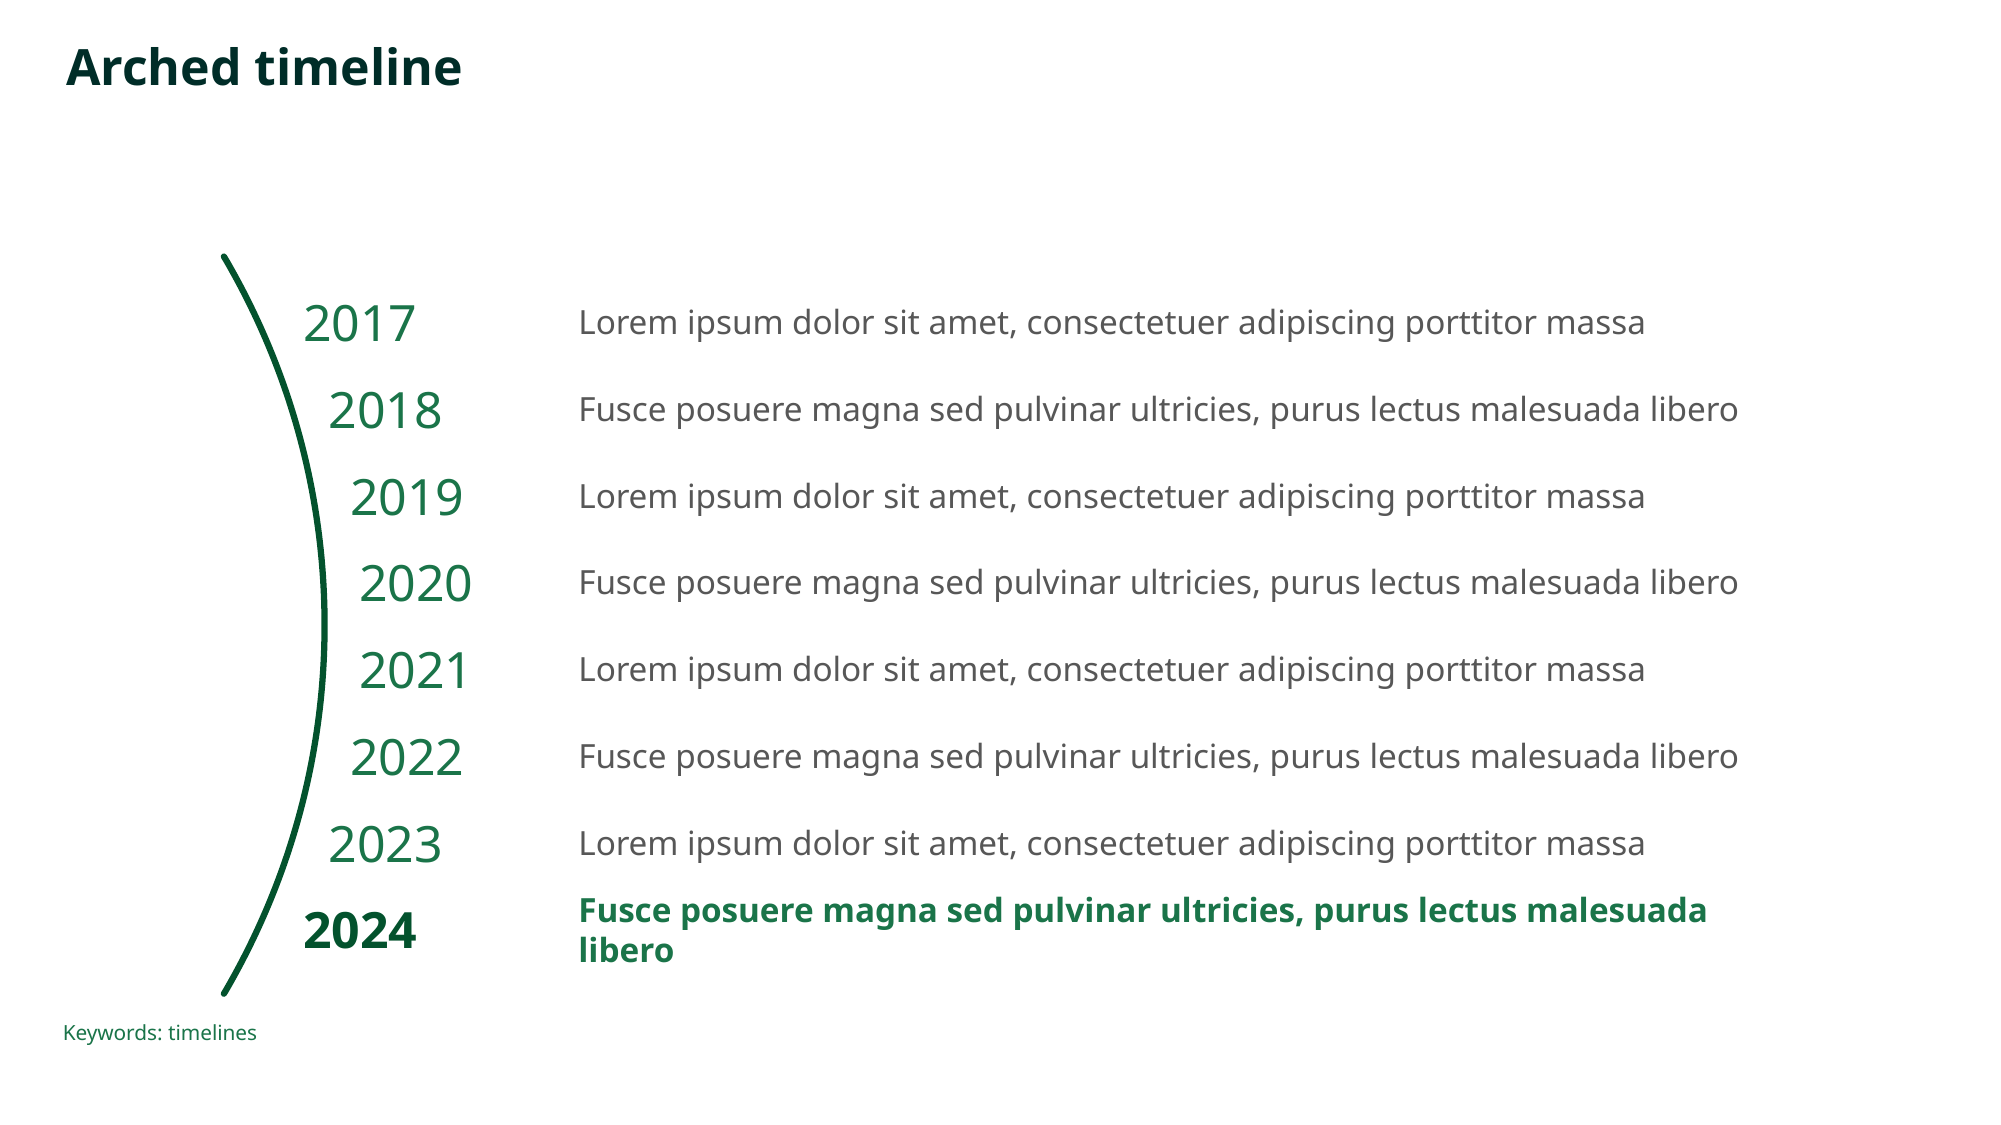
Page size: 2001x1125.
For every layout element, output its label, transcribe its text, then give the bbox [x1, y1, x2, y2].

text_box Lorem ipsum dolor sit amet, consectetuer adipiscing porttitor massa [578, 822, 1776, 863]
text_box 2024 [267, 898, 418, 959]
text_box 2019 [314, 464, 465, 525]
text_box Fusce posuere magna sed pulvinar ultricies, purus lectus malesuada libero [578, 388, 1776, 429]
text_box Lorem ipsum dolor sit amet, consectetuer adipiscing porttitor massa [578, 648, 1776, 689]
text_box 2018 [293, 378, 443, 439]
text_box Fusce posuere magna sed pulvinar ultricies, purus lectus malesuada libero [578, 735, 1776, 776]
text_box Lorem ipsum dolor sit amet, consectetuer adipiscing porttitor massa [578, 474, 1776, 515]
text_box Lorem ipsum dolor sit amet, consectetuer adipiscing porttitor massa [578, 301, 1776, 342]
title Arched timeline [66, 42, 1721, 98]
text_box Keywords: timelines [63, 1019, 258, 1045]
text_box 2020 [324, 551, 474, 612]
text_box [223, 256, 325, 994]
text_box Fusce posuere magna sed pulvinar ultricies, purus lectus malesuada libero [578, 889, 1776, 969]
text_box 2023 [293, 812, 443, 873]
text_box Fusce posuere magna sed pulvinar ultricies, purus lectus malesuada libero [578, 561, 1776, 602]
text_box 2022 [314, 725, 465, 786]
text_box 2017 [267, 291, 418, 352]
text_box 2021 [324, 638, 474, 699]
